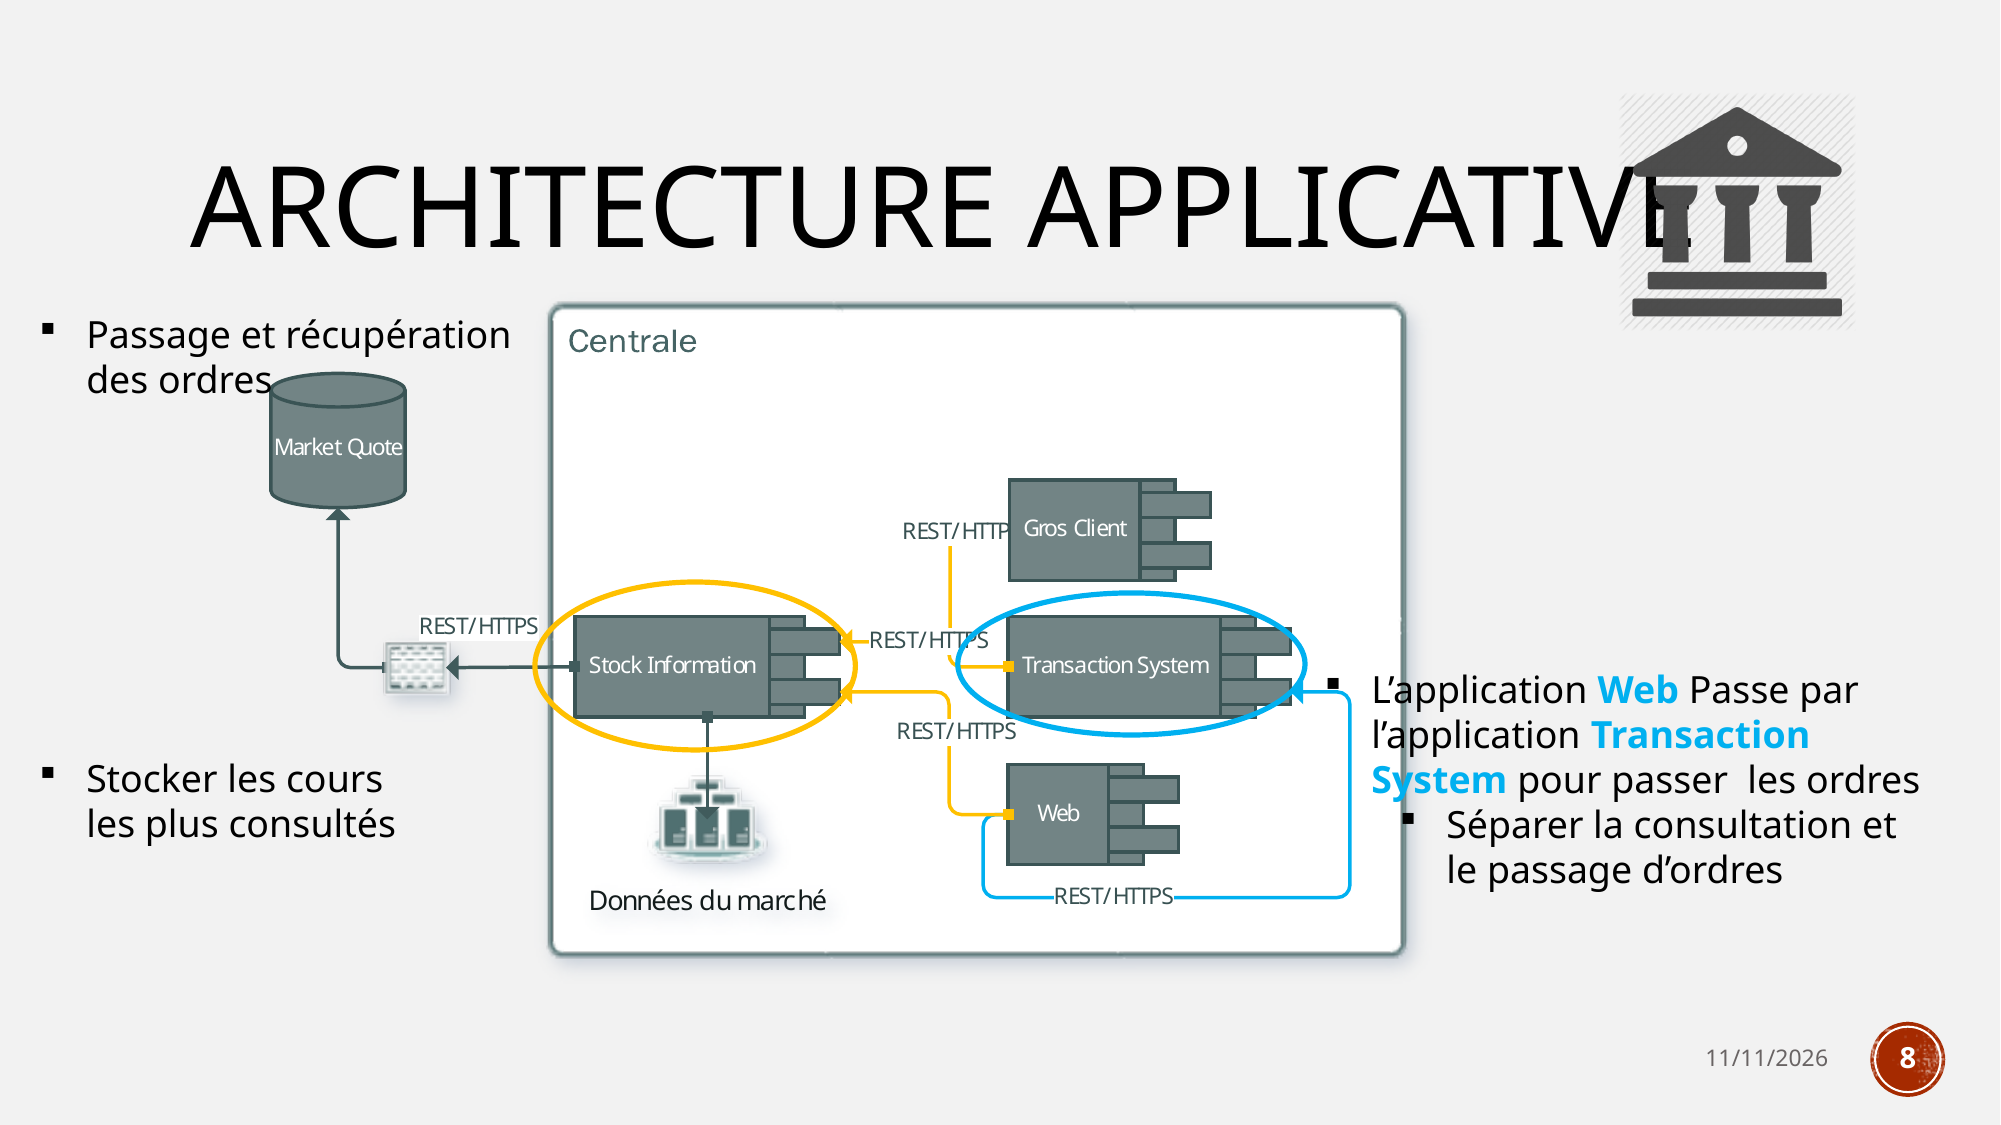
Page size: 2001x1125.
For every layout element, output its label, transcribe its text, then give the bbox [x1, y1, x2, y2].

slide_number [1306, 1028, 1844, 1089]
picture [260, 281, 1440, 992]
text_box Stocker les cours les plus consultés [24, 747, 258, 853]
text_box Passage et récupération des ordres [24, 303, 258, 409]
picture [1618, 92, 1856, 331]
text_box L’application Web Passe par l’application Transaction System pour passer les ordres Séparer la consultation et le passage d’ordres [1442, 659, 1941, 899]
slide_number 8 [1855, 1028, 1961, 1089]
title Architecture Applicative [175, 79, 1826, 344]
